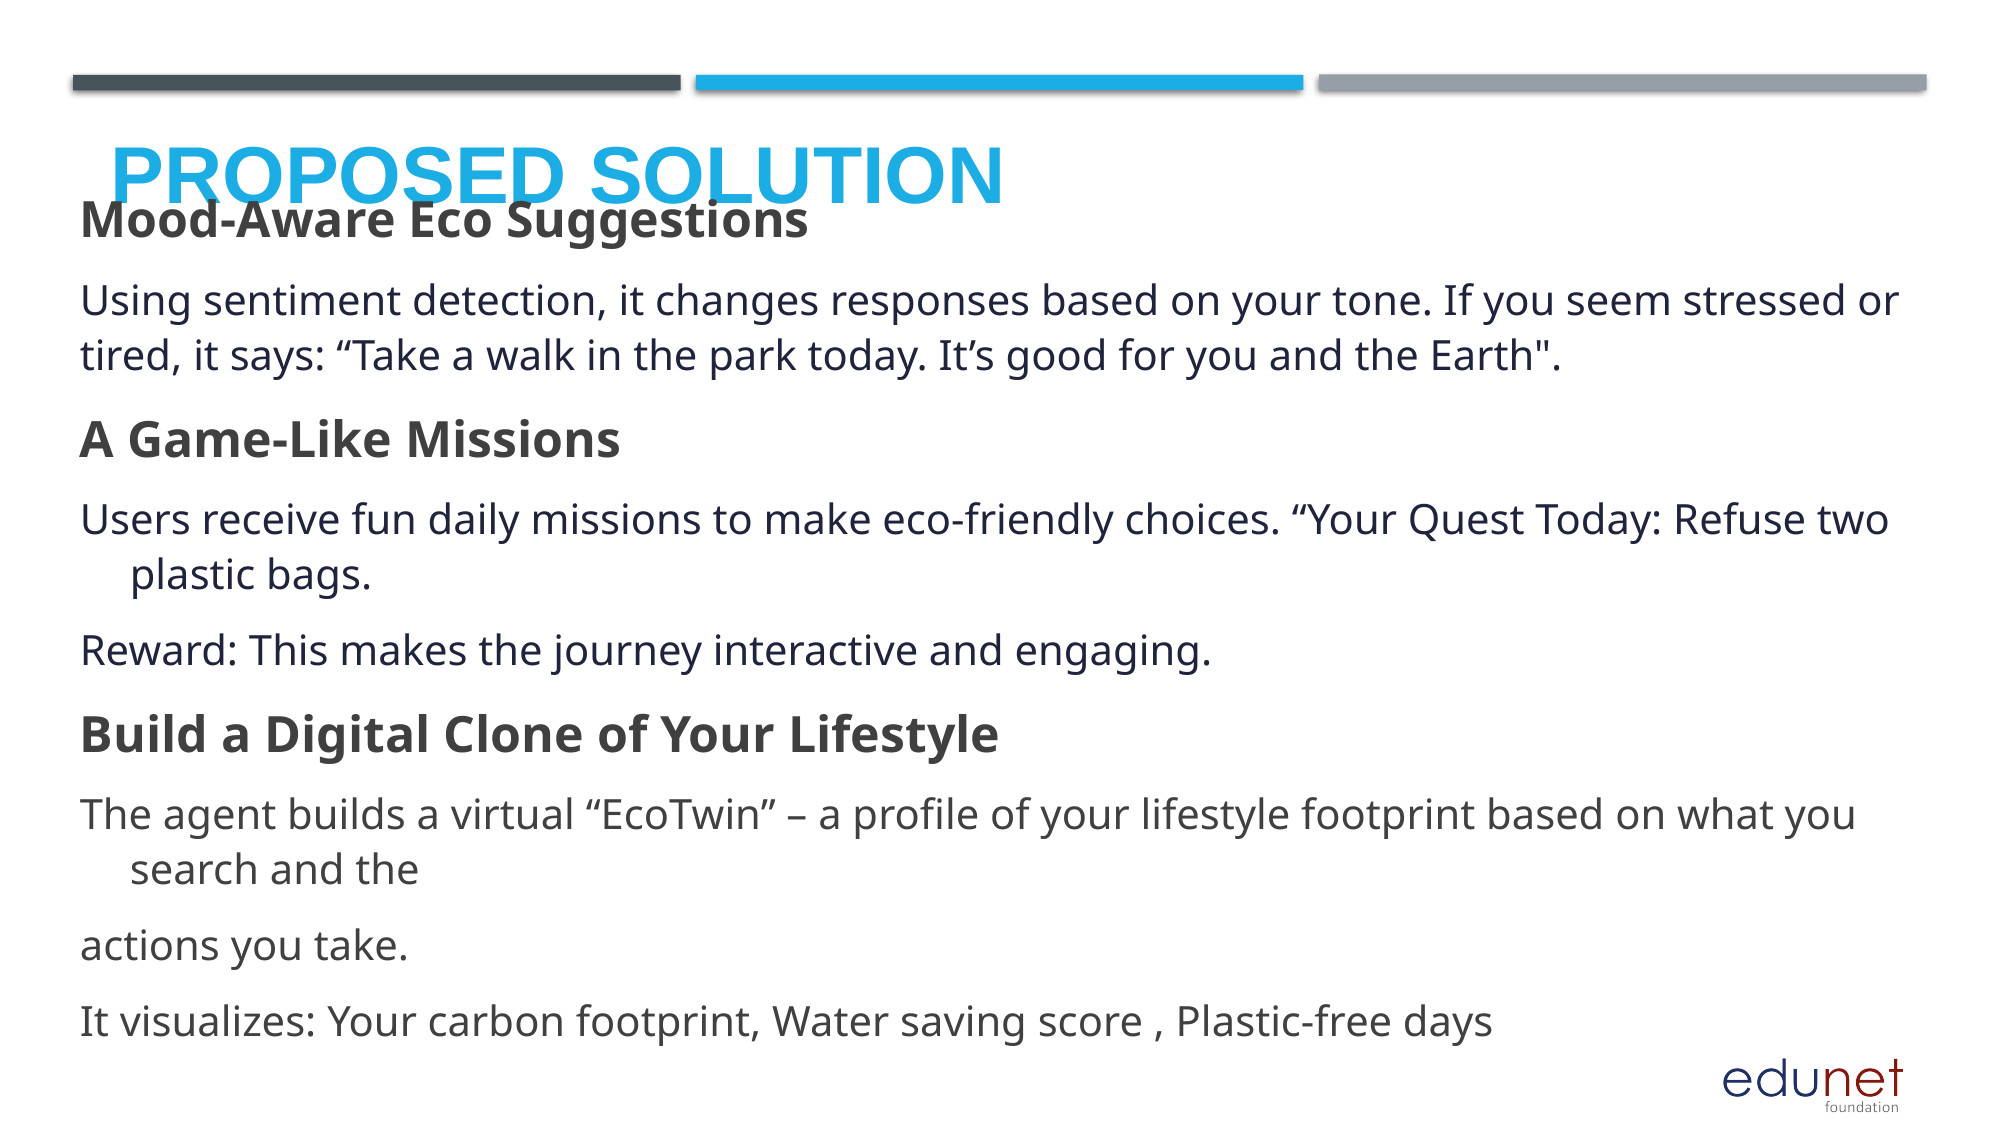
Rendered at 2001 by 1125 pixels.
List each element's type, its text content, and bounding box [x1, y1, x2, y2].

list Mood-Aware Eco Suggestions Using sentiment detection, it changes responses based on your tone. If you seem stressed or tired, it says: “Take a walk in the park today. It’s good for you and the Earth". A Game-Like Missions Users receive fun daily missions to make eco-friendly choices. “Your Quest Today: Refuse two plastic bags. Reward: This makes the journey interactive and engaging. Build a Digital Clone of Your Lifestyle The agent builds a virtual “EcoTwin” – a profile of your lifestyle footprint based on what you search and the actions you take. It visualizes: Your carbon footprint, Water saving score , Plastic-free days [64, 378, 1976, 836]
picture [1719, 1056, 1905, 1116]
title Proposed Solution [95, 115, 1905, 228]
